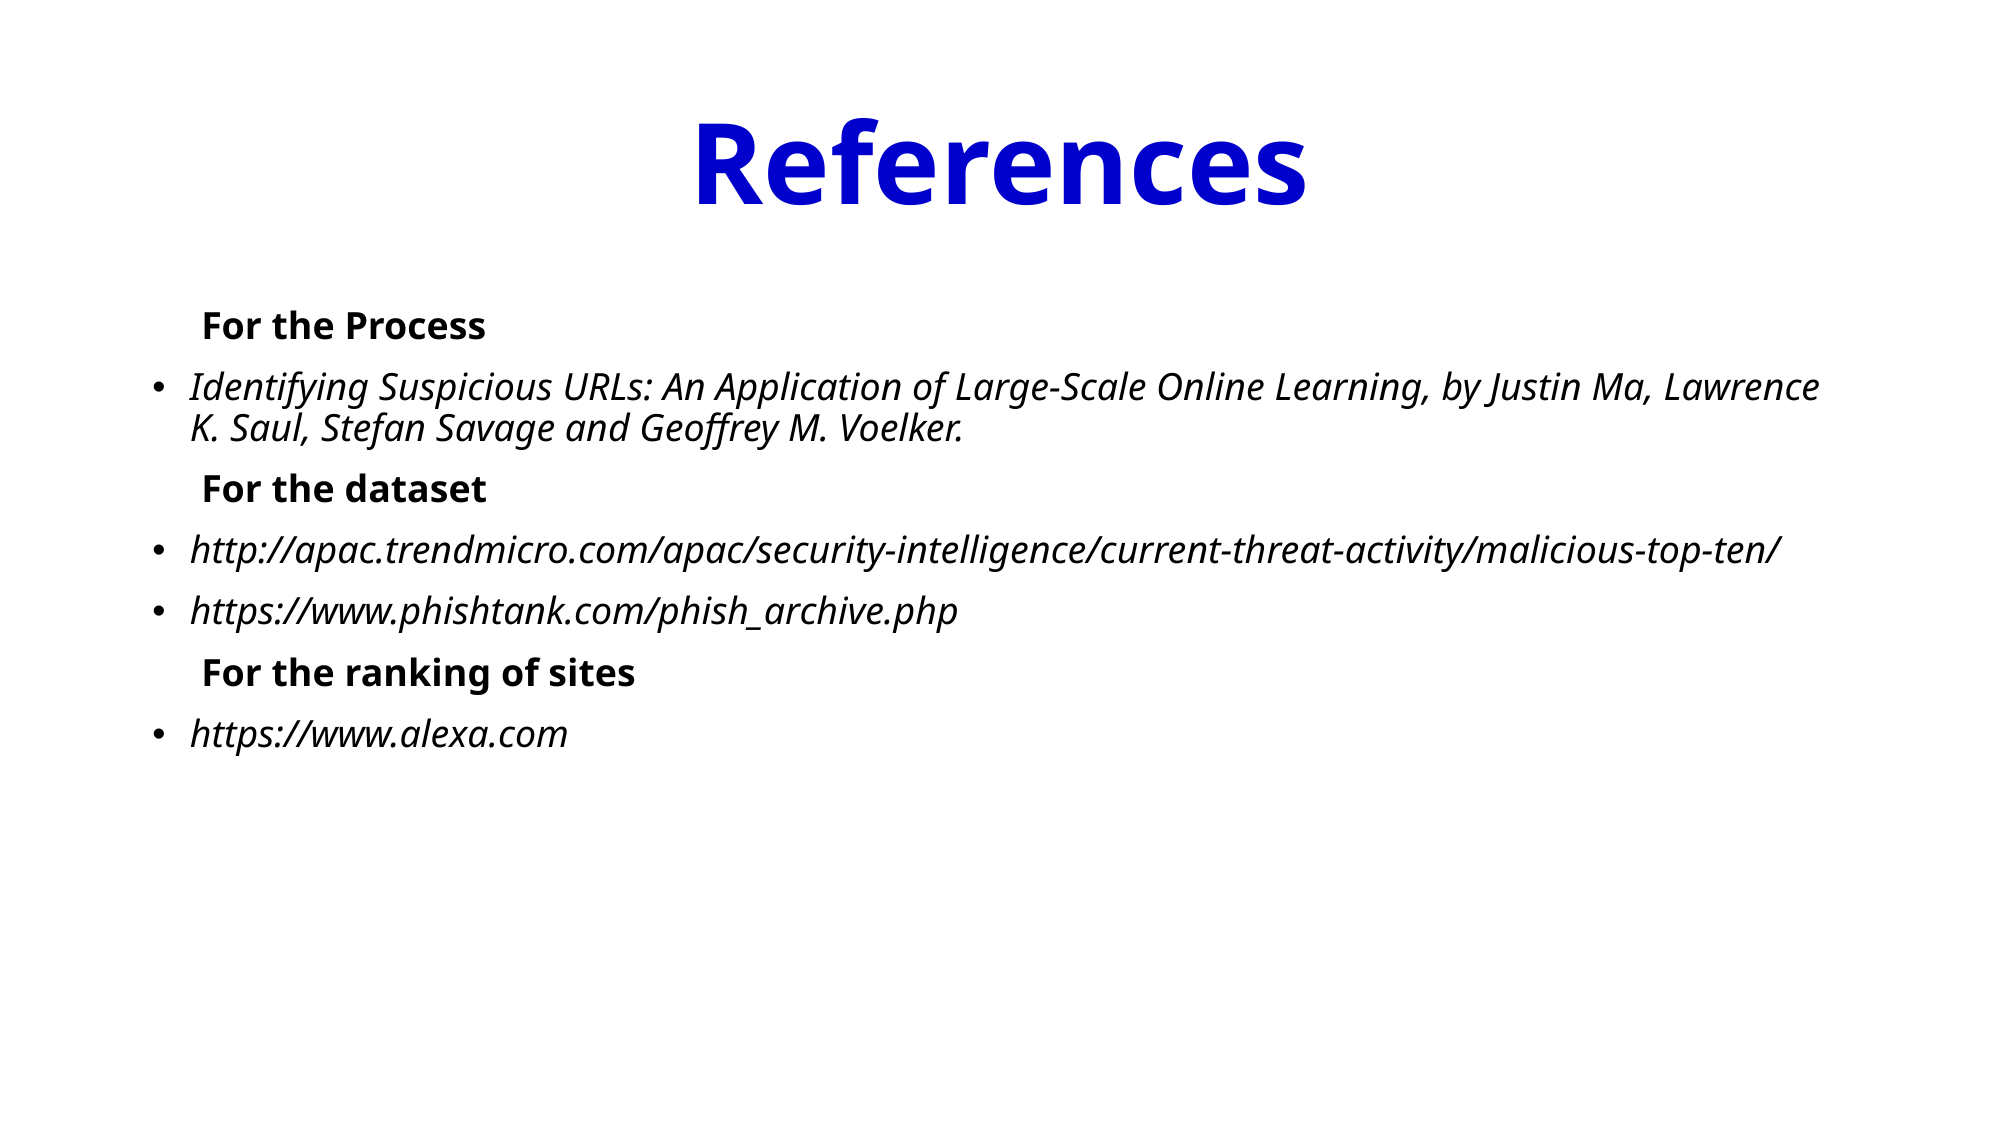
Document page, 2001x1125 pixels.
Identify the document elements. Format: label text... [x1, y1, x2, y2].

list For the Process Identifying Suspicious URLs: An Application of Large-Scale Online Learning, by Justin Ma, Lawrence K. Saul, Stefan Savage and Geoffrey M. Voelker. For the dataset http://apac.trendmicro.com/apac/security-intelligence/current-threat-activity/malicious-top-ten/ https://www.phishtank.com/phish_archive.php For the ranking of sites https://www.alexa.com [137, 299, 1863, 1014]
title References [137, 59, 1863, 278]
